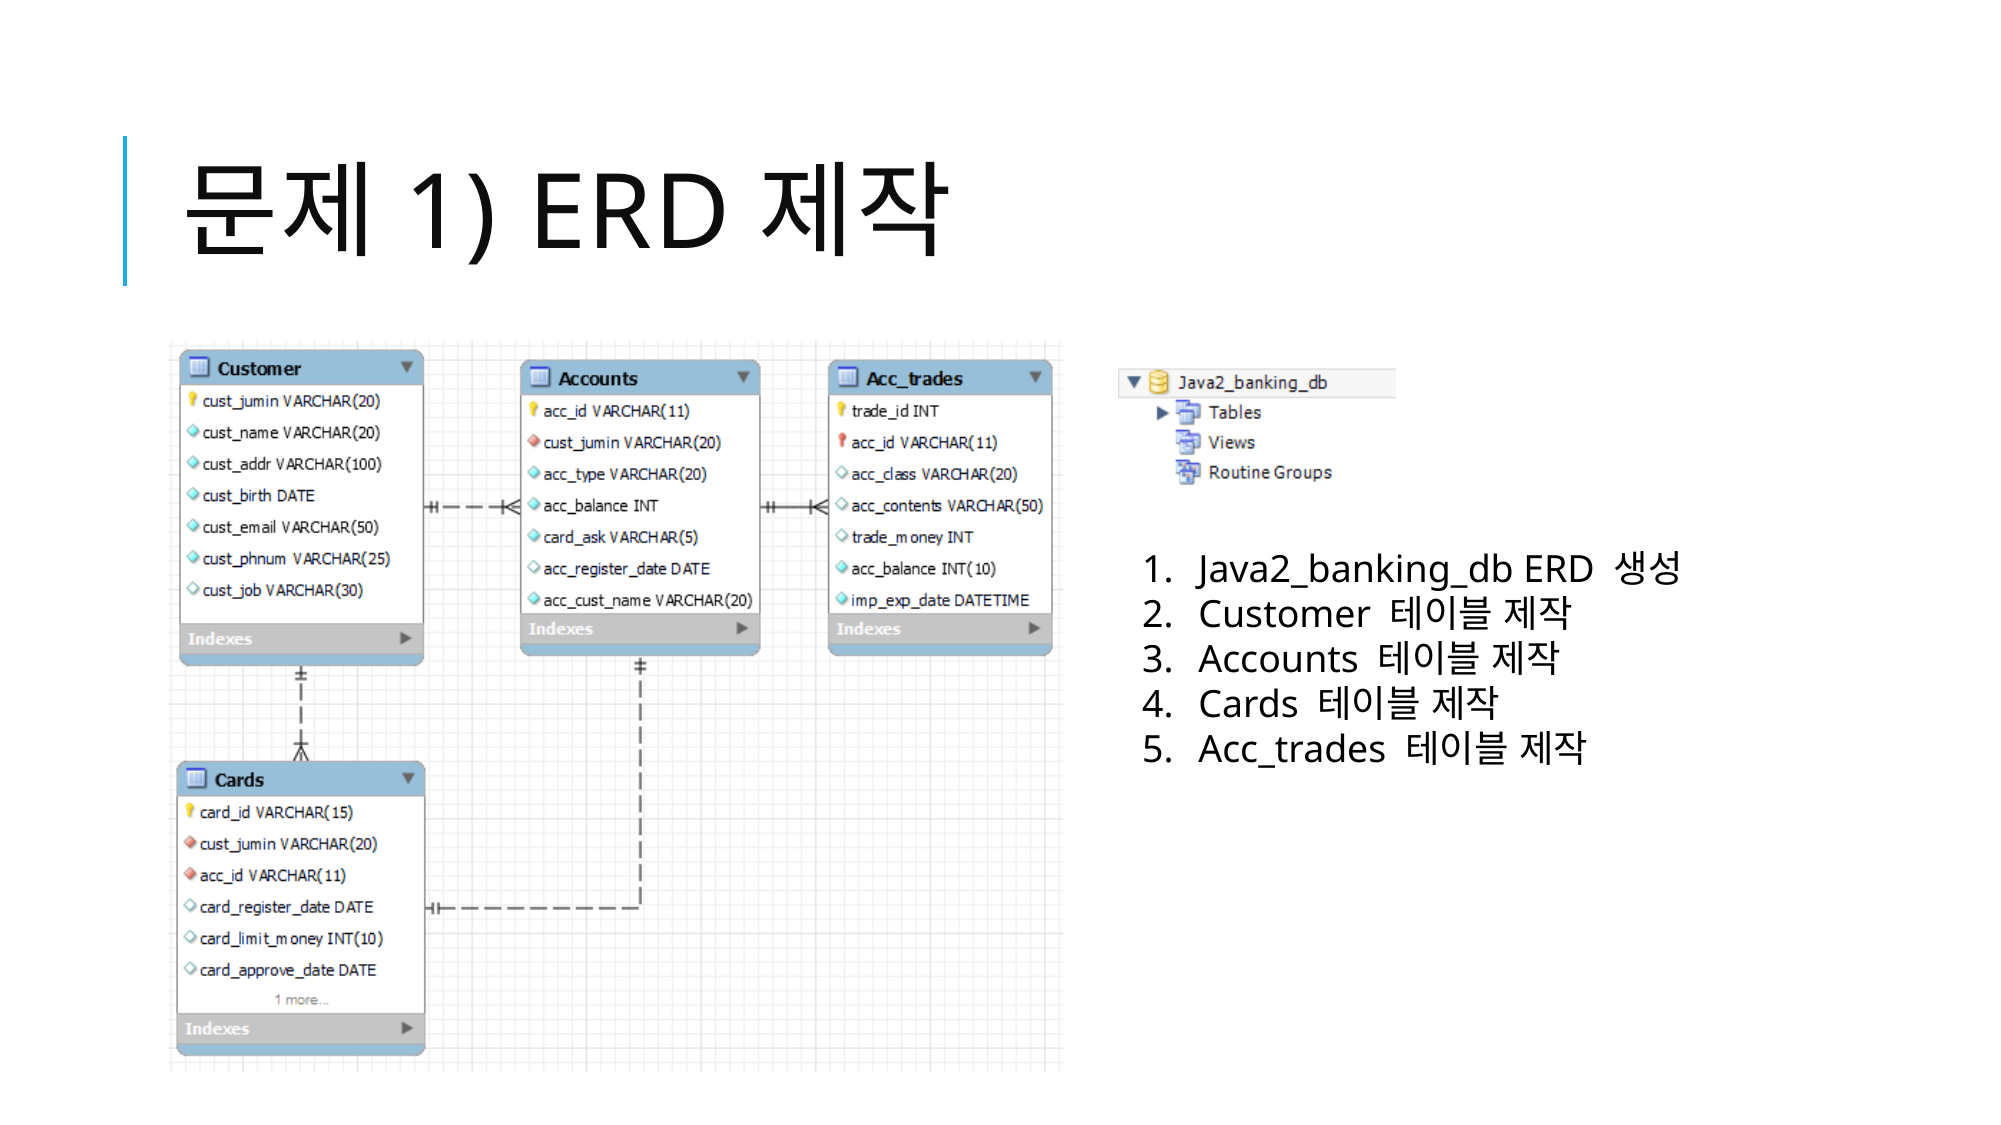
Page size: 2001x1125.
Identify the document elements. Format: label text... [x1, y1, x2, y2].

picture [167, 341, 1063, 1072]
text_box Java2_banking_db ERD 생성 Customer 테이블 제작 Accounts 테이블 제작 Cards 테이블 제작 Acc_trades 테이블 제작 [1127, 537, 1698, 823]
picture [1118, 356, 1396, 504]
title 문제1) erd제작 [168, 96, 1763, 342]
